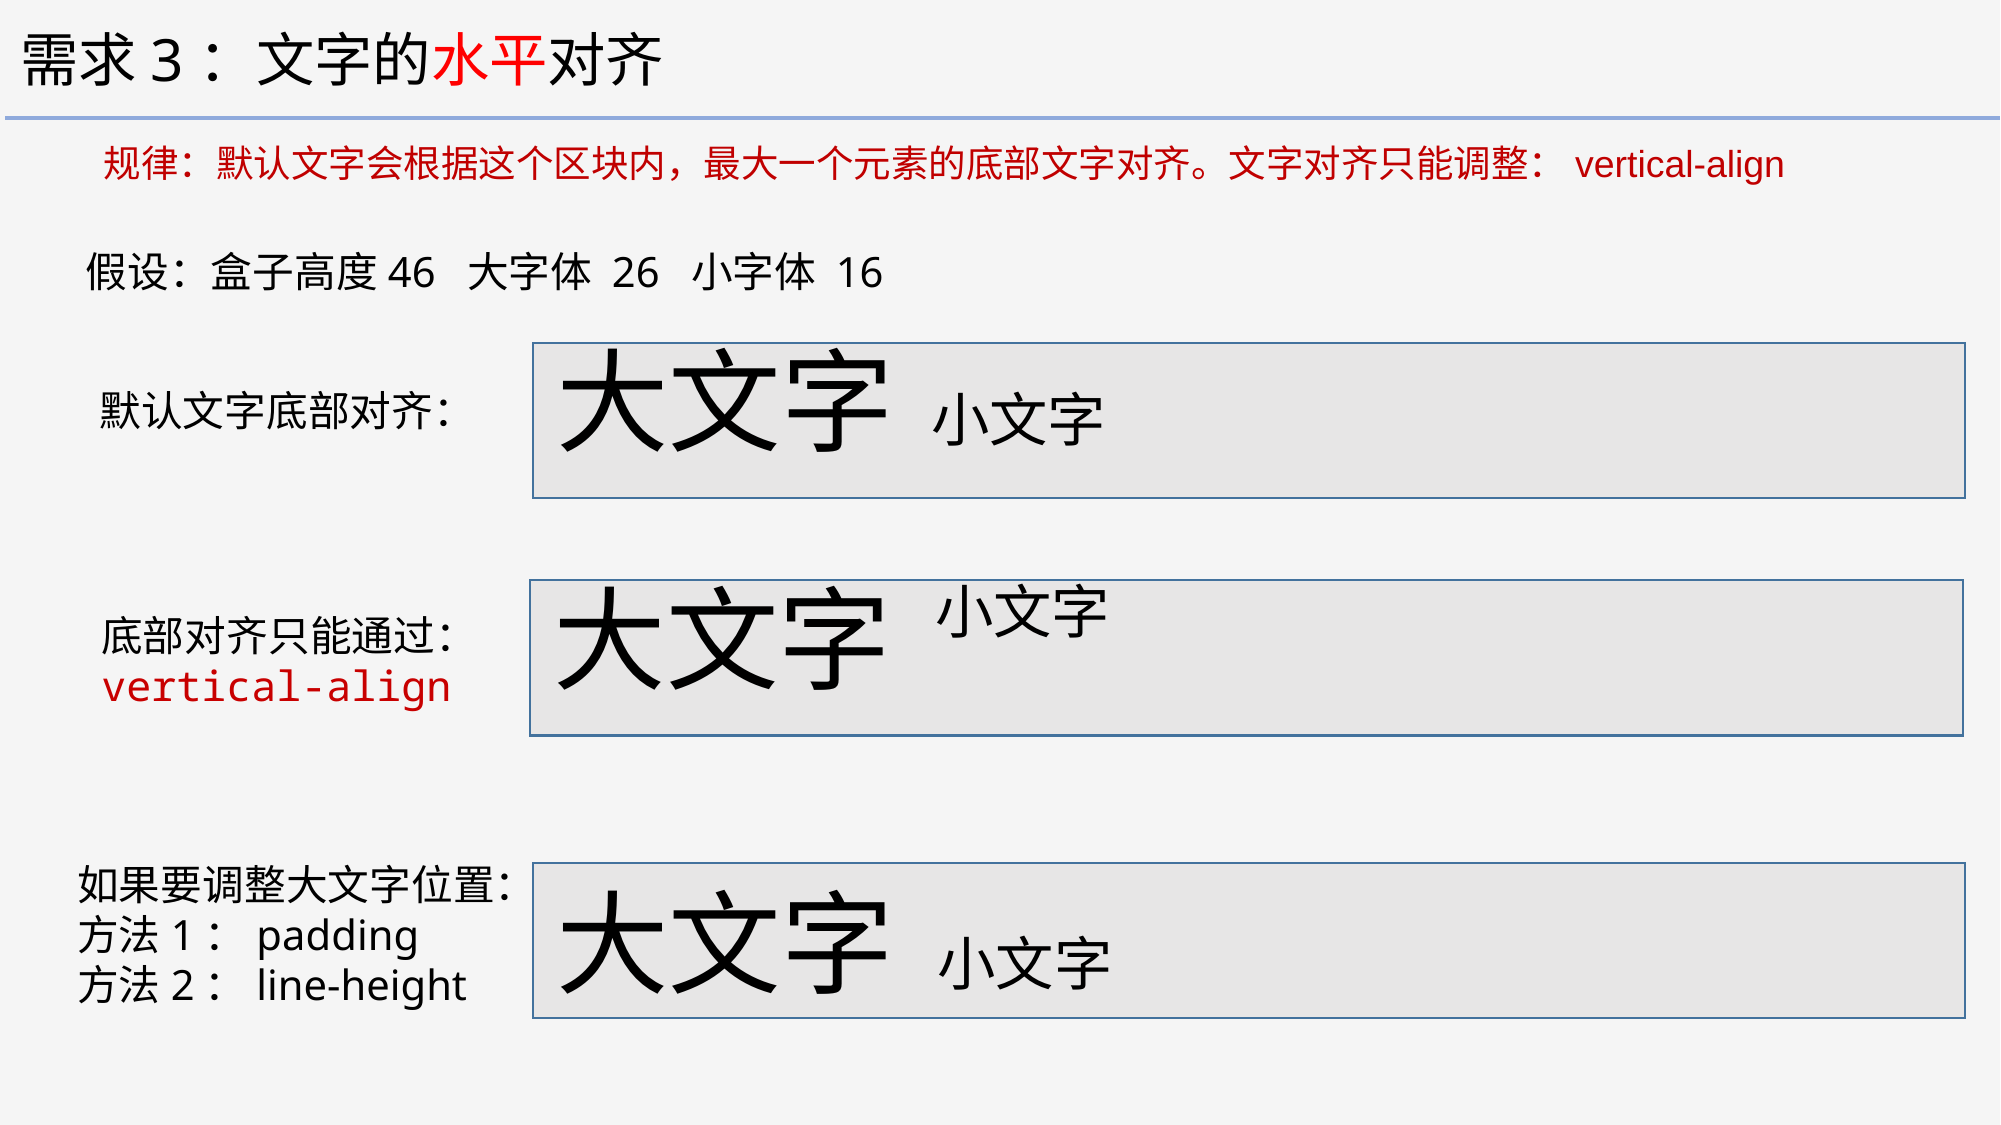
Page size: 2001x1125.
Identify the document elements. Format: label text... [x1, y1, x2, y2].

text_box 需求3：文字的水平对齐 [5, 5, 2000, 111]
text_box 大文字 [527, 579, 918, 693]
text_box 小文字 [919, 930, 1131, 994]
text_box 底部对齐只能通过： vertical-align [86, 602, 492, 718]
text_box 大文字 [529, 884, 921, 997]
text_box 小文字 [912, 383, 1125, 452]
text_box 规律：默认文字会根据这个区块内，最大一个元素的底部文字对齐。文字对齐只能调整：vertical-align [89, 132, 1801, 192]
text_box [529, 579, 1964, 737]
text_box 如果要调整大文字位置： 方法1：padding 方法2：line-height [62, 851, 548, 1017]
text_box 假设：盒子高度46 大字体 26 小字体 16 [70, 238, 899, 304]
text_box [532, 342, 1966, 499]
text_box 小文字 [916, 578, 1129, 641]
text_box [532, 862, 1966, 1019]
text_box 默认文字底部对齐： [84, 377, 490, 442]
text_box 大文字 [529, 342, 921, 455]
